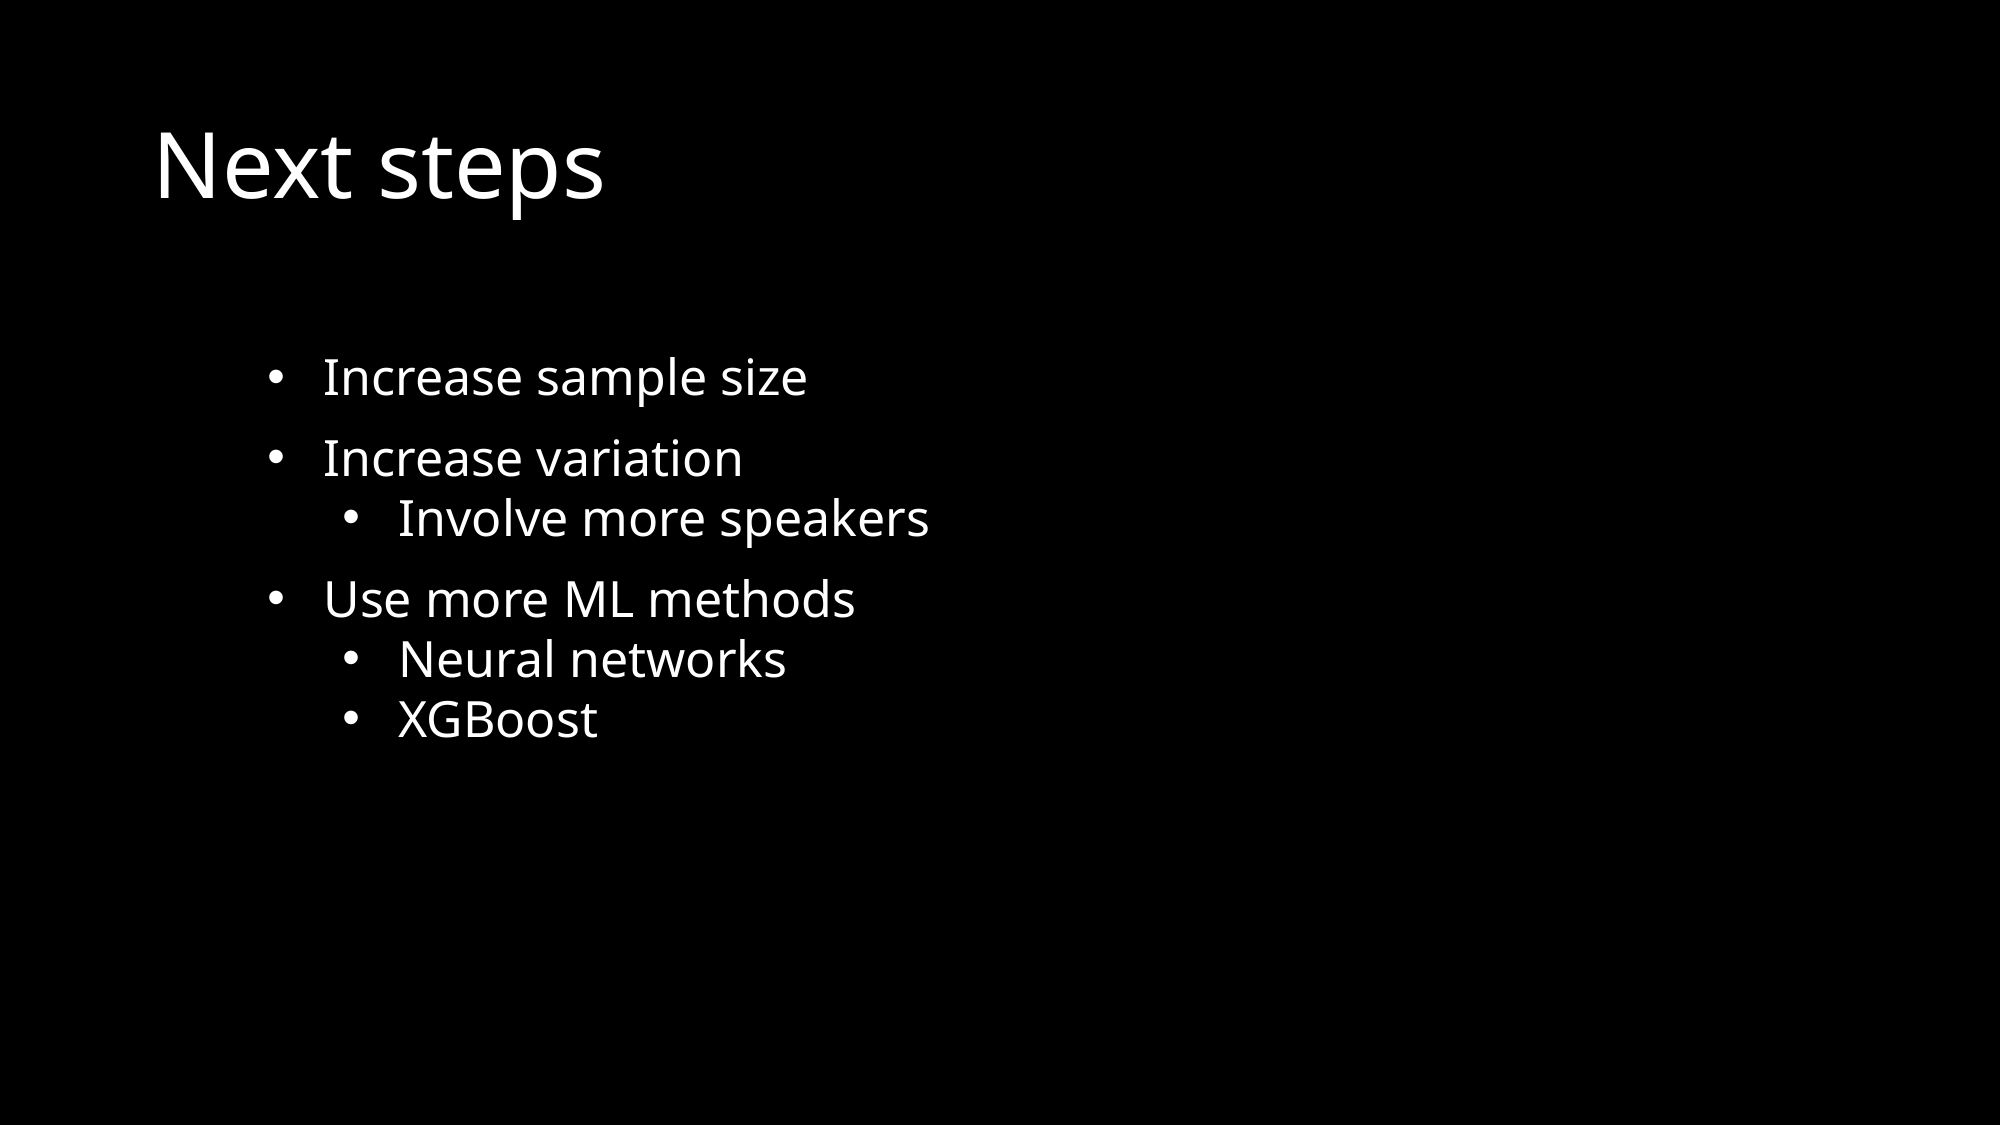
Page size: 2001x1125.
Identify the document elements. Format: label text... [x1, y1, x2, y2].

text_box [252, 338, 1033, 757]
title Next steps [137, 59, 1863, 278]
